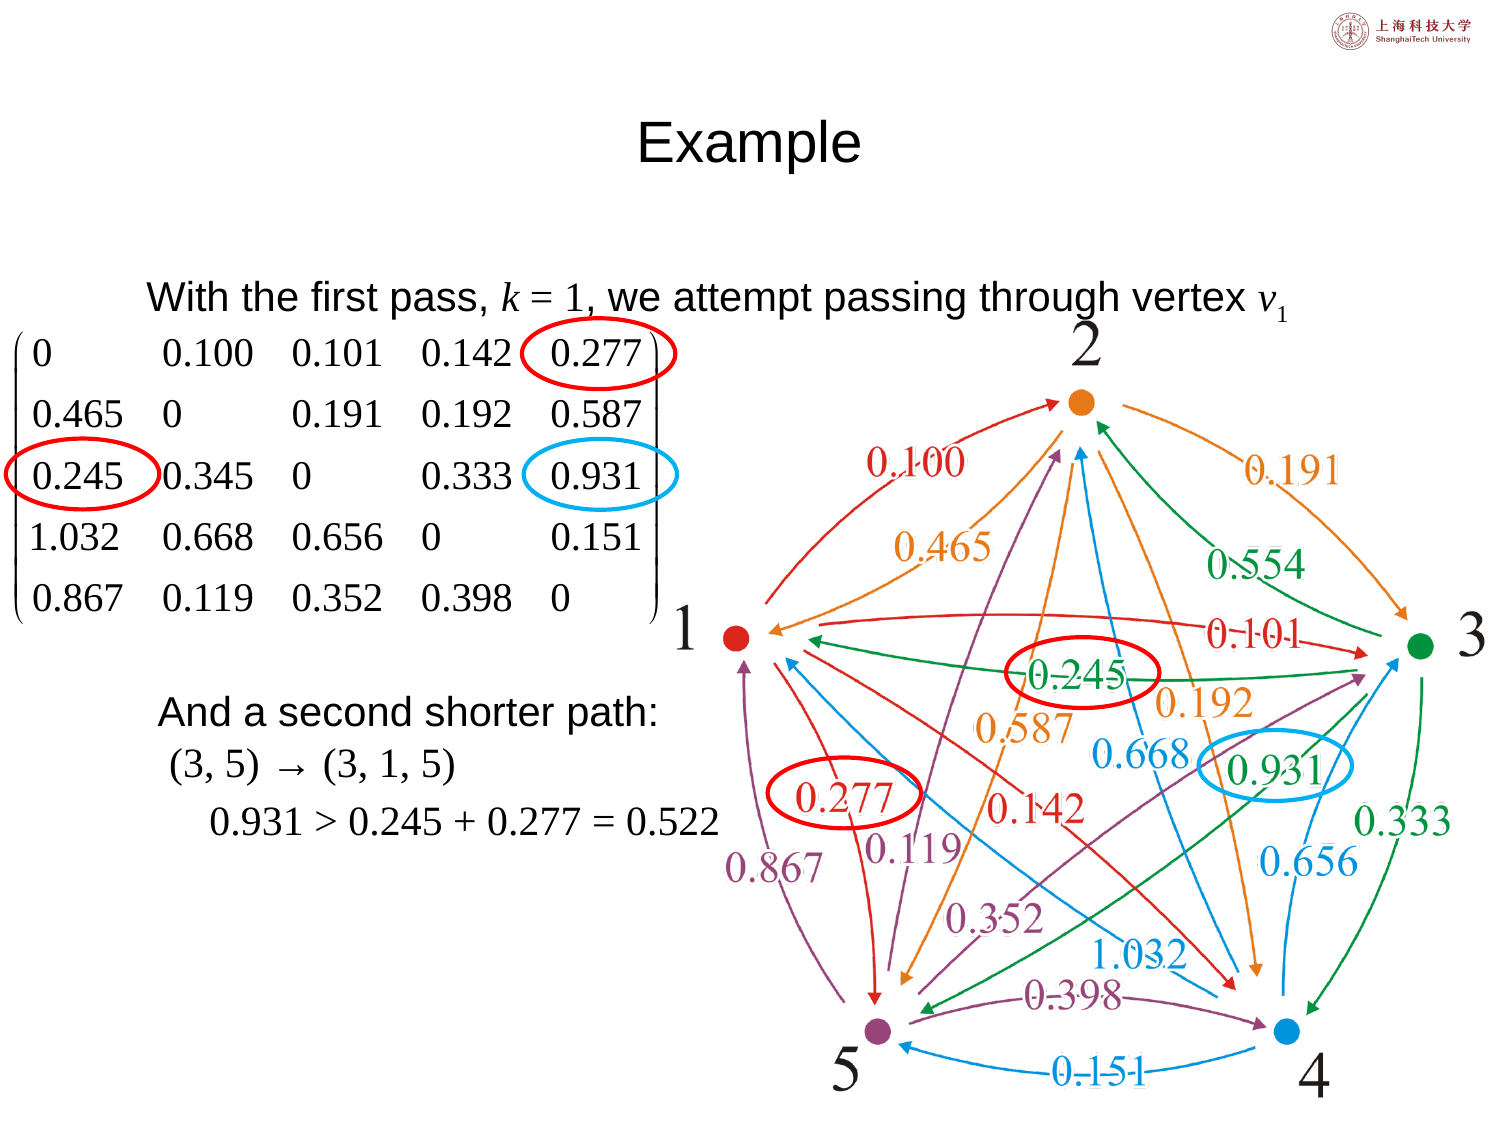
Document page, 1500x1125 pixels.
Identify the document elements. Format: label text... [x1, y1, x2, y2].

list With the first pass, k = 1, we attempt passing through vertex v1 And a second shorter path: (3, 5) → (3, 1, 5) 0.931 > 0.245 + 0.277 = 0.522 [74, 642, 656, 1006]
list With the first pass, k = 1, we attempt passing through vertex v1 And a second shorter path: (3, 5) → (3, 1, 5) 0.931 > 0.245 + 0.277 = 0.522 [74, 262, 1426, 319]
picture [661, 312, 1495, 1107]
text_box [5, 320, 672, 634]
picture [1327, 0, 1478, 109]
title Example [74, 44, 1426, 233]
